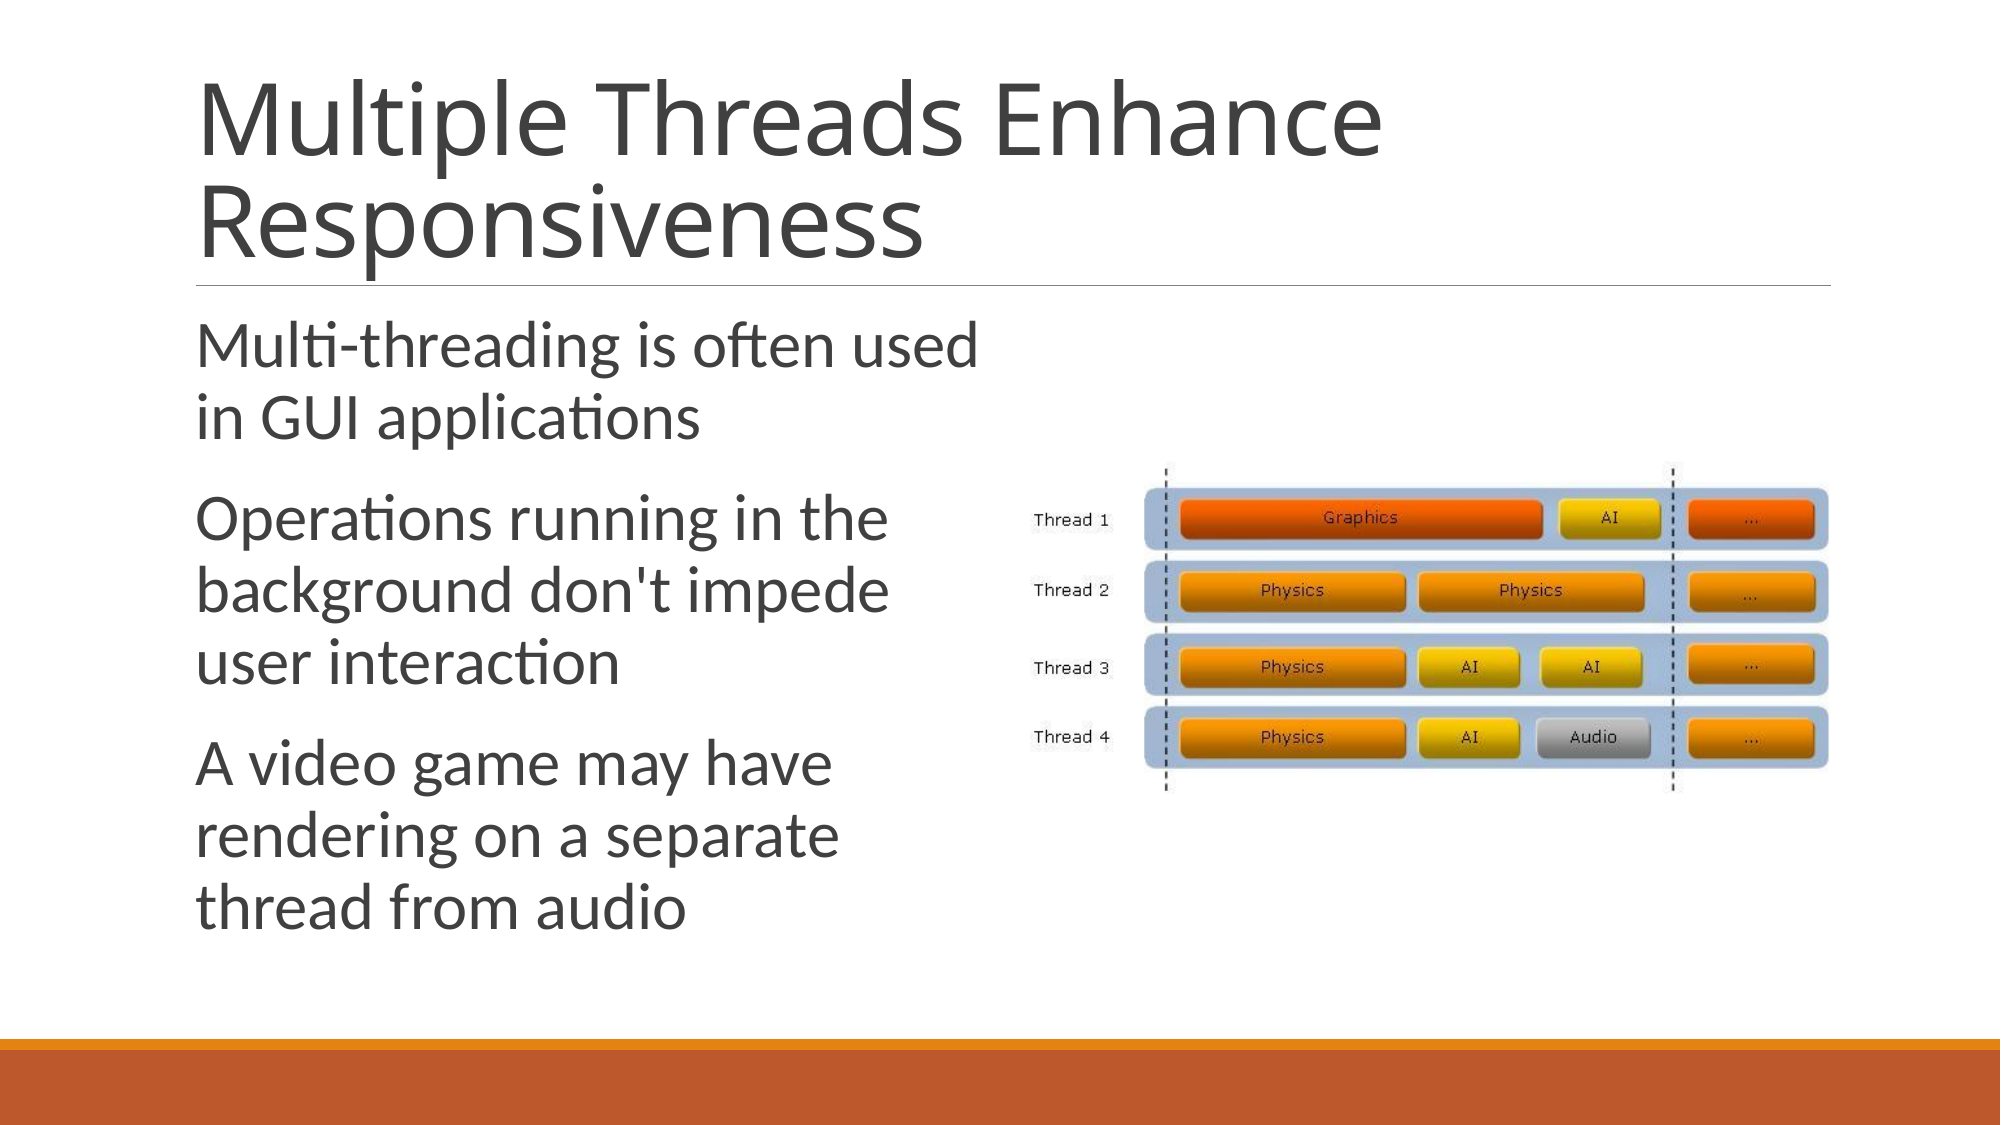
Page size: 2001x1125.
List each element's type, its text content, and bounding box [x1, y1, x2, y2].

list Multi-threading is often used in GUI applications Operations running in the background don't impede user interaction A video game may have rendering on a separate thread from audio [180, 302, 990, 963]
title Multiple Threads Enhance Responsiveness [180, 47, 1830, 285]
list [1019, 461, 1831, 805]
